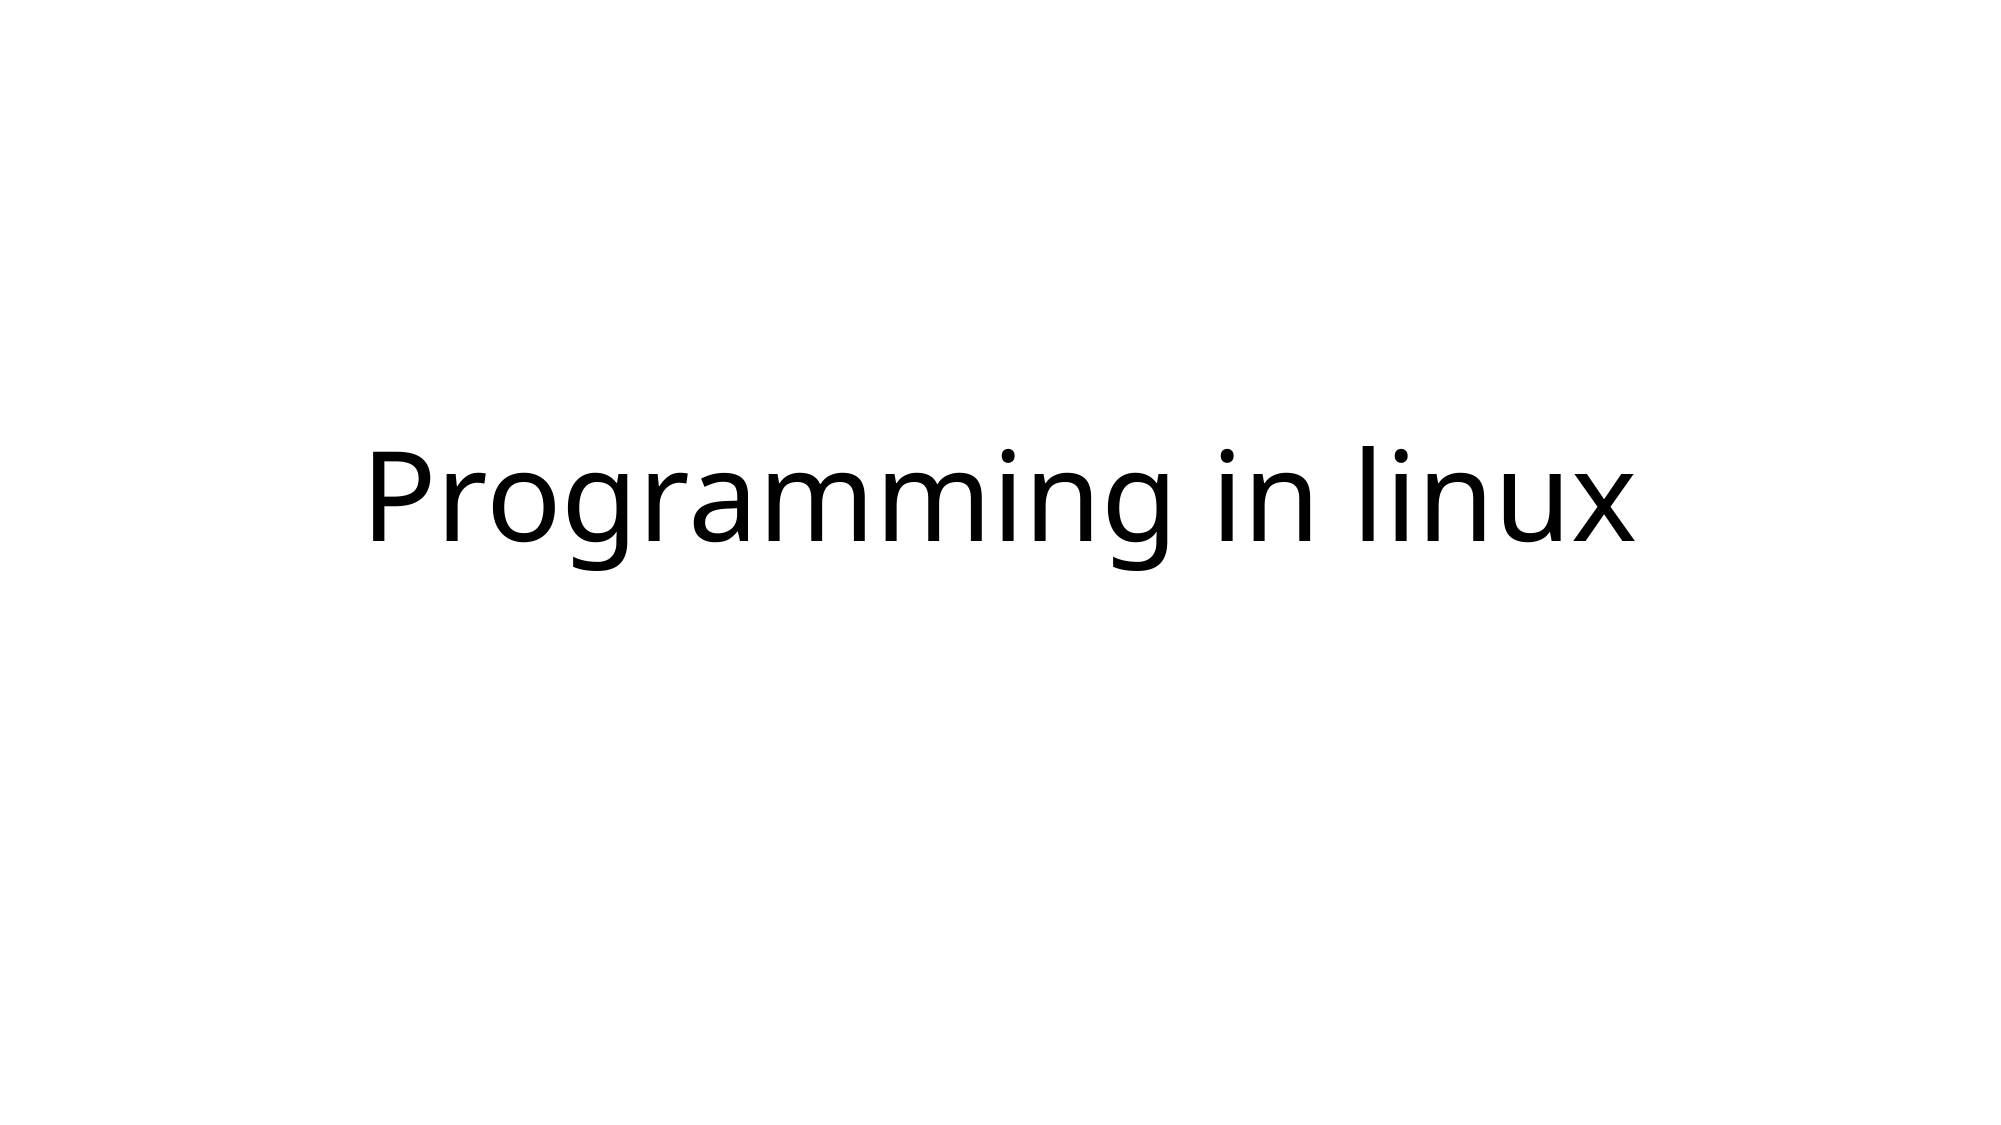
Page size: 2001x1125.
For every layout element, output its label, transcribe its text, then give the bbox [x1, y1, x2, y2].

title Programming in linux [249, 184, 1750, 576]
